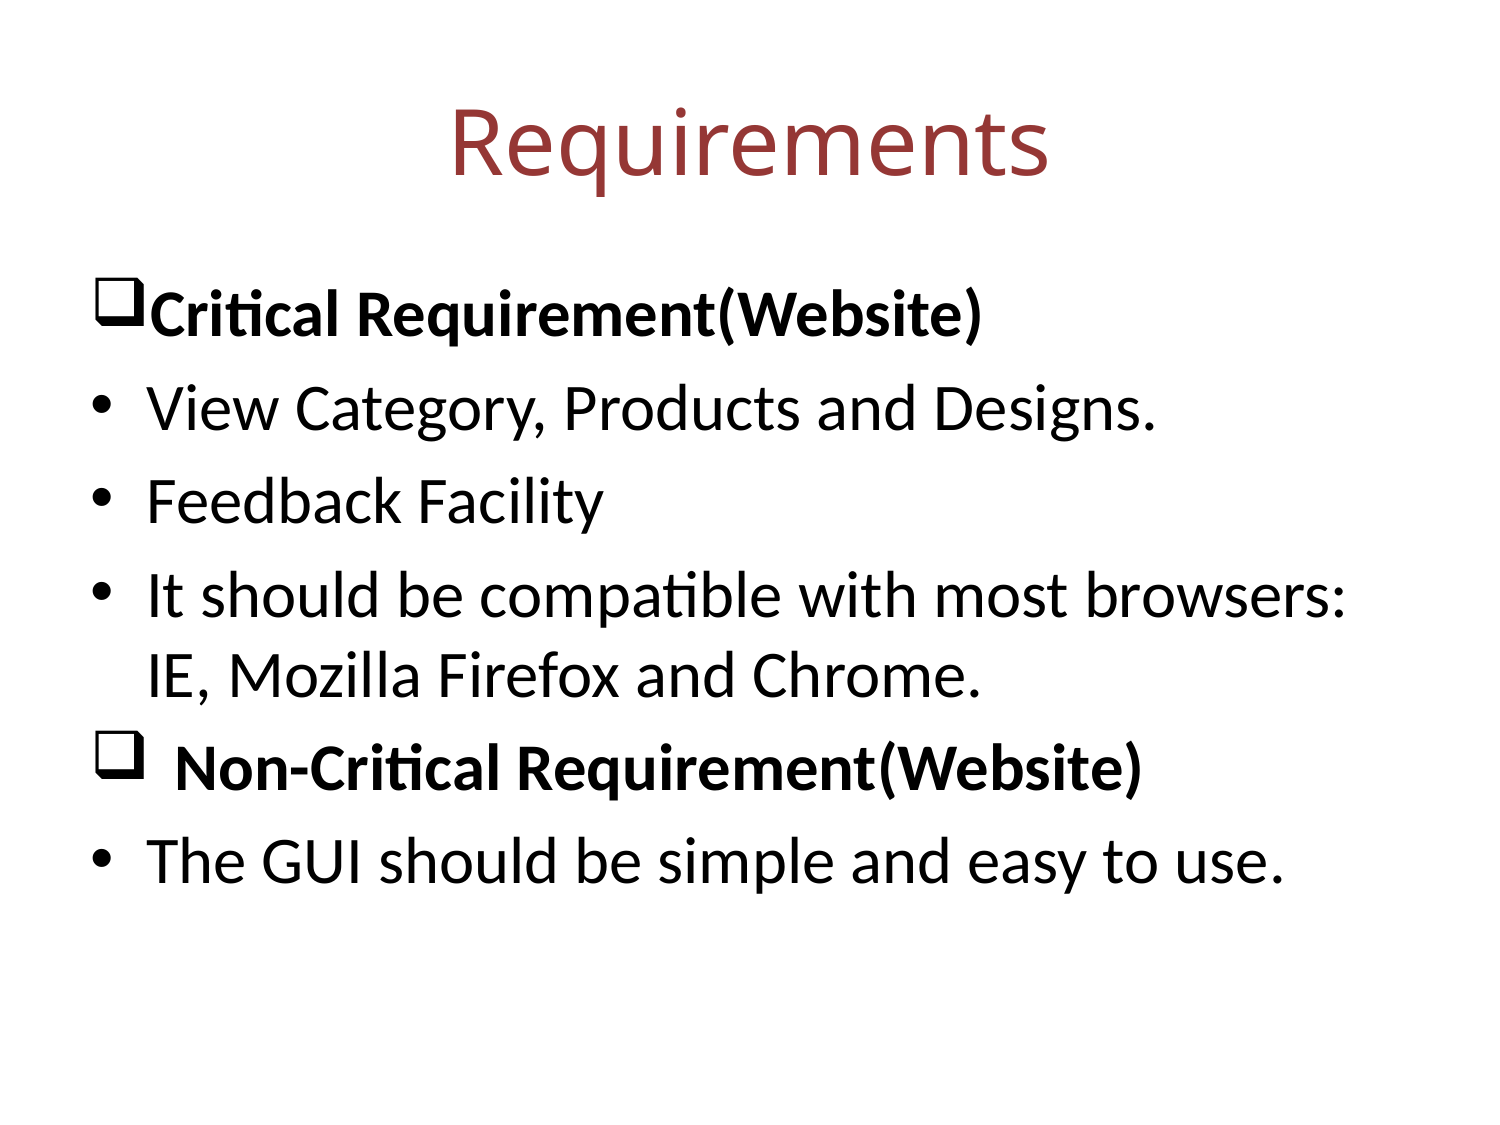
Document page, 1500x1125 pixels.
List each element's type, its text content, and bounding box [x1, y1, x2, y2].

title Requirements [75, 45, 1425, 233]
list Critical Requirement(Website) View Category, Products and Designs. Feedback Facility It should be compatible with most browsers: IE, Mozilla Firefox and Chrome. Non-Critical Requirement(Website) The GUI should be simple and easy to use. [75, 262, 1425, 1005]
